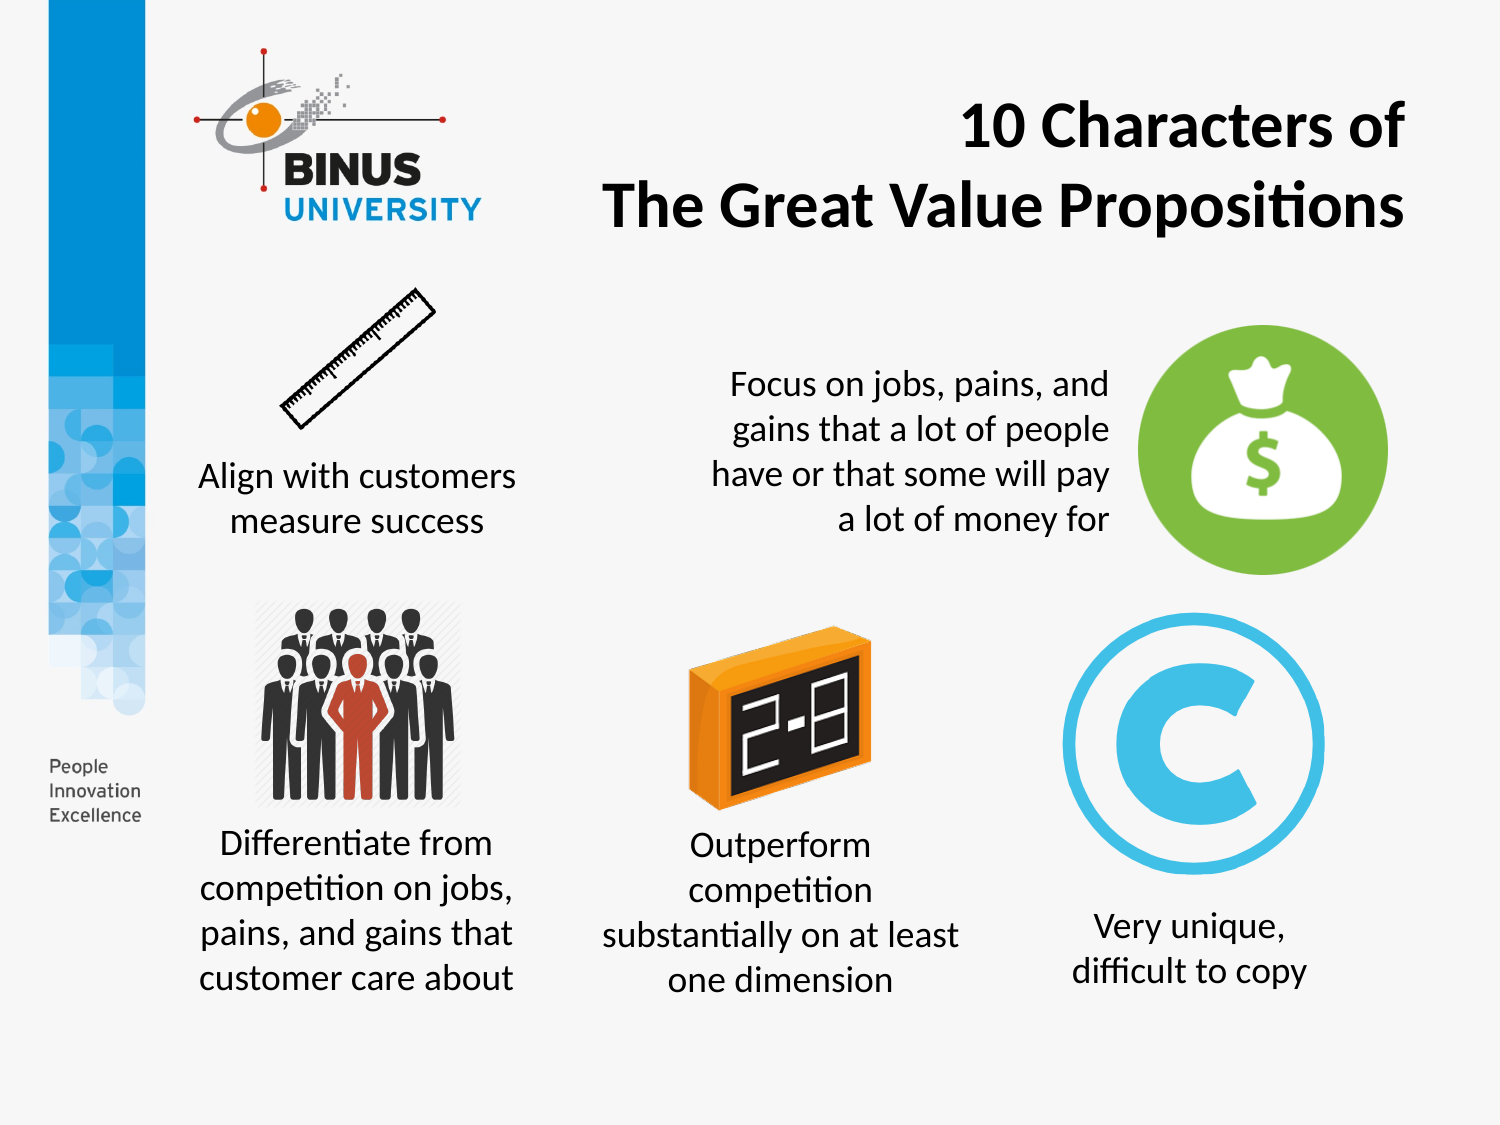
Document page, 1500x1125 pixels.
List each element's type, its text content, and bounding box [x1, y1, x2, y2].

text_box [1054, 612, 1326, 1001]
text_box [181, 599, 532, 1008]
text_box 10 Characters of The Great Value Propositions [587, 73, 1421, 248]
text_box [687, 324, 1388, 576]
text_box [586, 612, 976, 1010]
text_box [175, 287, 539, 550]
picture [0, 0, 1500, 845]
